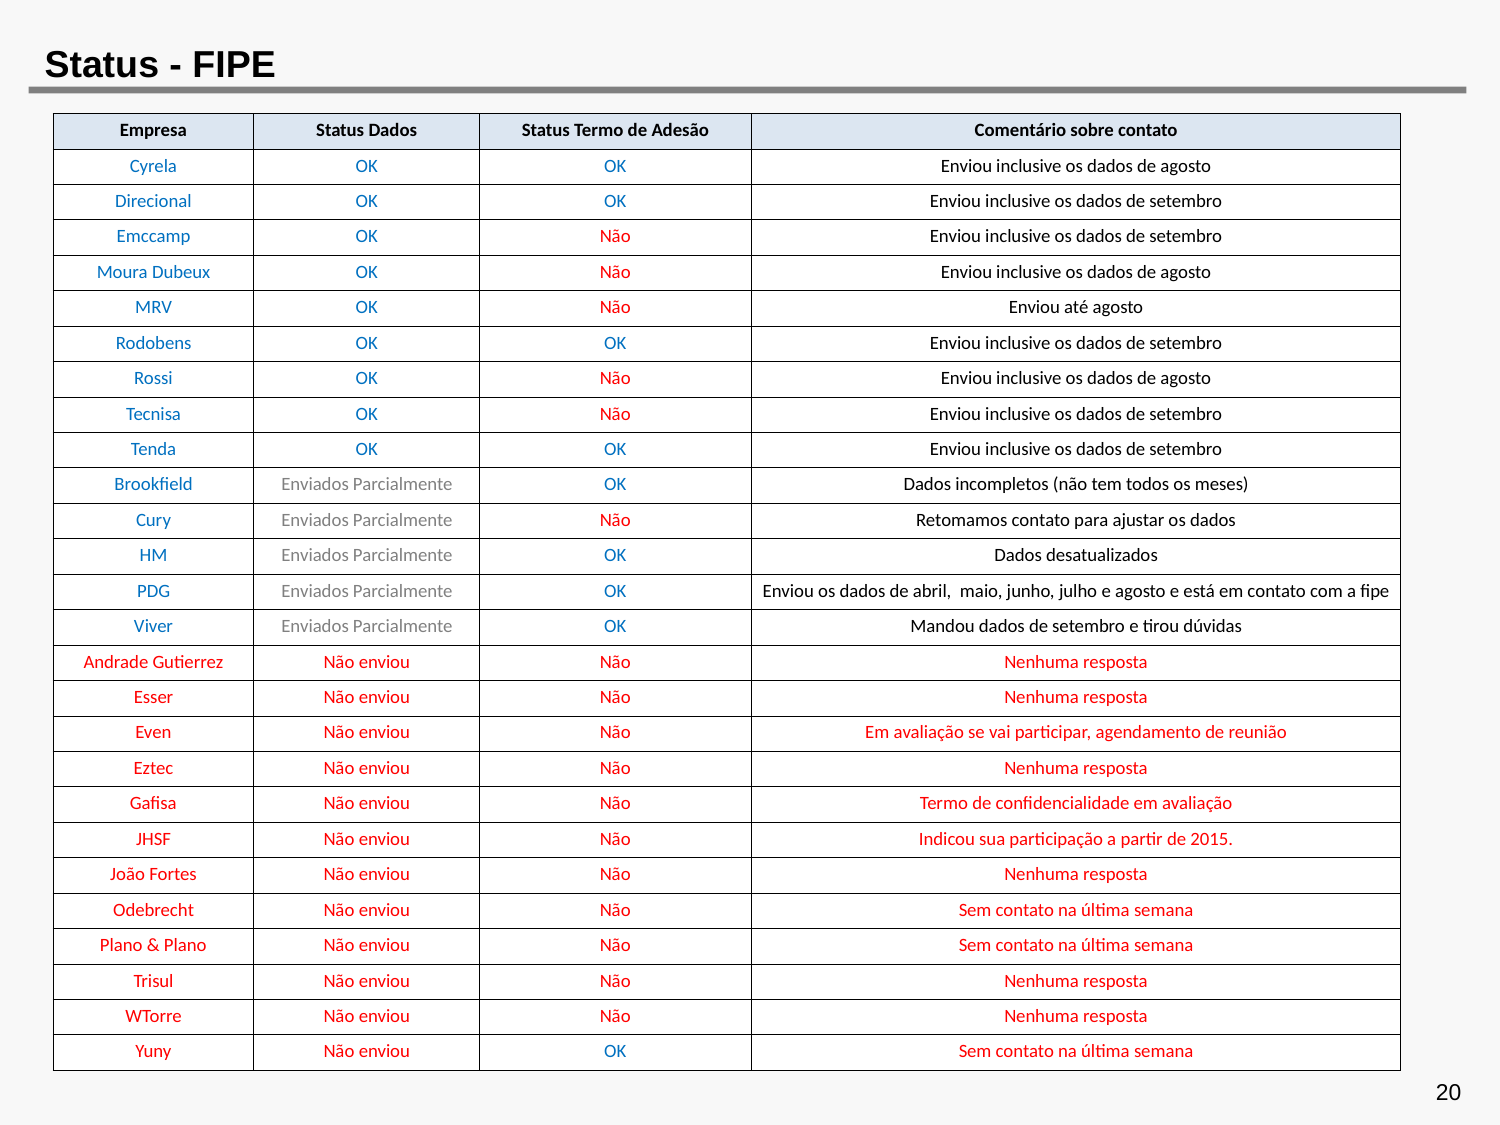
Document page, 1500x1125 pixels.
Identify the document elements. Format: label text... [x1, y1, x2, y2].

table_cell Plano & Plano [54, 929, 253, 964]
table_cell Enviou inclusive os dados de setembro [752, 185, 1400, 219]
table_cell HM [54, 539, 253, 574]
table_cell Não [480, 256, 751, 290]
table_cell Sem contato na última semana [752, 1035, 1400, 1070]
table_cell Não enviou [254, 929, 479, 964]
table_cell Não enviou [254, 787, 479, 822]
table_header Comentário sobre contato [752, 114, 1400, 149]
table_cell Não [480, 220, 751, 255]
table_cell WTorre [54, 1000, 253, 1034]
table_header Empresa [54, 114, 253, 149]
table_cell Não enviou [254, 894, 479, 928]
table_cell Não [480, 894, 751, 928]
table_cell Odebrecht [54, 894, 253, 928]
table_cell Esser [54, 681, 253, 716]
table_cell OK [254, 291, 479, 326]
table_cell Não [480, 965, 751, 999]
table_cell OK [480, 185, 751, 219]
table_cell OK [254, 150, 479, 184]
table_cell Não [480, 504, 751, 538]
table_cell Não [480, 823, 751, 857]
table_cell Não [480, 398, 751, 432]
table_cell Nenhuma resposta [752, 965, 1400, 999]
table_cell OK [480, 150, 751, 184]
table_cell Dados incompletos (não tem todos os meses) [752, 468, 1400, 503]
table_cell Enviou inclusive os dados de agosto [752, 150, 1400, 184]
text_box 20 [1421, 1070, 1500, 1113]
table_cell Não [480, 1000, 751, 1034]
table_cell Indicou sua participação a partir de 2015. [752, 823, 1400, 857]
table_cell OK [480, 327, 751, 361]
table_cell Enviou até agosto [752, 291, 1400, 326]
table_cell Rossi [54, 362, 253, 397]
table_cell Não enviou [254, 681, 479, 716]
table_cell PDG [54, 575, 253, 609]
table_cell Eztec [54, 752, 253, 786]
table_cell OK [254, 256, 479, 290]
table_cell OK [254, 327, 479, 361]
table_cell Não [480, 752, 751, 786]
table_cell Brookfield [54, 468, 253, 503]
table_cell Enviou inclusive os dados de setembro [752, 327, 1400, 361]
table_cell Não enviou [254, 858, 479, 893]
table_cell Tecnisa [54, 398, 253, 432]
table_cell Não [480, 291, 751, 326]
table_header Status Termo de Adesão [480, 114, 751, 149]
table_cell Cury [54, 504, 253, 538]
table_cell Sem contato na última semana [752, 894, 1400, 928]
table_cell Nenhuma resposta [752, 1000, 1400, 1034]
table_cell Moura Dubeux [54, 256, 253, 290]
table_cell Enviou inclusive os dados de setembro [752, 220, 1400, 255]
table_cell Sem contato na última semana [752, 929, 1400, 964]
table_cell Enviou inclusive os dados de agosto [752, 256, 1400, 290]
table_cell OK [480, 468, 751, 503]
table_cell JHSF [54, 823, 253, 857]
table_cell Enviou os dados de abril, maio, junho, julho e agosto e está em contato com a fipe [752, 575, 1400, 609]
table_header Status Dados [254, 114, 479, 149]
table_cell OK [480, 1035, 751, 1070]
table_cell Enviados Parcialmente [254, 539, 479, 574]
table_cell João Fortes [54, 858, 253, 893]
table_cell Dados desatualizados [752, 539, 1400, 574]
table_cell Emccamp [54, 220, 253, 255]
table_cell Enviou inclusive os dados de agosto [752, 362, 1400, 397]
table_cell Tenda [54, 433, 253, 467]
table_cell Em avaliação se vai participar, agendamento de reunião [752, 717, 1400, 751]
table_cell Não enviou [254, 1035, 479, 1070]
table_cell Cyrela [54, 150, 253, 184]
table_cell Termo de confidencialidade em avaliação [752, 787, 1400, 822]
table_cell Não [480, 717, 751, 751]
text_box Status - FIPE [29, 33, 292, 90]
table_cell OK [480, 539, 751, 574]
table_cell OK [254, 185, 479, 219]
table_cell Não [480, 646, 751, 680]
table_cell Enviados Parcialmente [254, 468, 479, 503]
table_cell OK [254, 433, 479, 467]
table_cell Não [480, 929, 751, 964]
table_cell Enviou inclusive os dados de setembro [752, 398, 1400, 432]
table_cell Não enviou [254, 752, 479, 786]
table_cell Rodobens [54, 327, 253, 361]
table_cell Enviados Parcialmente [254, 610, 479, 645]
table_cell OK [480, 433, 751, 467]
table_cell Andrade Gutierrez [54, 646, 253, 680]
table_cell Não enviou [254, 1000, 479, 1034]
table_cell Enviou inclusive os dados de setembro [752, 433, 1400, 467]
table_cell Não enviou [254, 646, 479, 680]
table_cell Não [480, 858, 751, 893]
table_cell Não enviou [254, 717, 479, 751]
table_cell Nenhuma resposta [752, 681, 1400, 716]
table_cell Retomamos contato para ajustar os dados [752, 504, 1400, 538]
table_cell Nenhuma resposta [752, 858, 1400, 893]
table_cell Direcional [54, 185, 253, 219]
table_cell Nenhuma resposta [752, 752, 1400, 786]
table_cell Nenhuma resposta [752, 646, 1400, 680]
table_cell Não [480, 681, 751, 716]
table_cell OK [480, 610, 751, 645]
table_cell Não [480, 787, 751, 822]
table_cell Não [480, 362, 751, 397]
table_cell MRV [54, 291, 253, 326]
table_cell OK [254, 362, 479, 397]
table_cell Não enviou [254, 823, 479, 857]
table_cell Trisul [54, 965, 253, 999]
table_cell Gafisa [54, 787, 253, 822]
table_cell Even [54, 717, 253, 751]
table_cell OK [254, 220, 479, 255]
table_cell OK [254, 398, 479, 432]
table_cell Enviados Parcialmente [254, 504, 479, 538]
table_cell Mandou dados de setembro e tirou dúvidas [752, 610, 1400, 645]
table_cell OK [480, 575, 751, 609]
table_cell Não enviou [254, 965, 479, 999]
table_cell Viver [54, 610, 253, 645]
table_cell Enviados Parcialmente [254, 575, 479, 609]
table_cell Yuny [54, 1035, 253, 1070]
